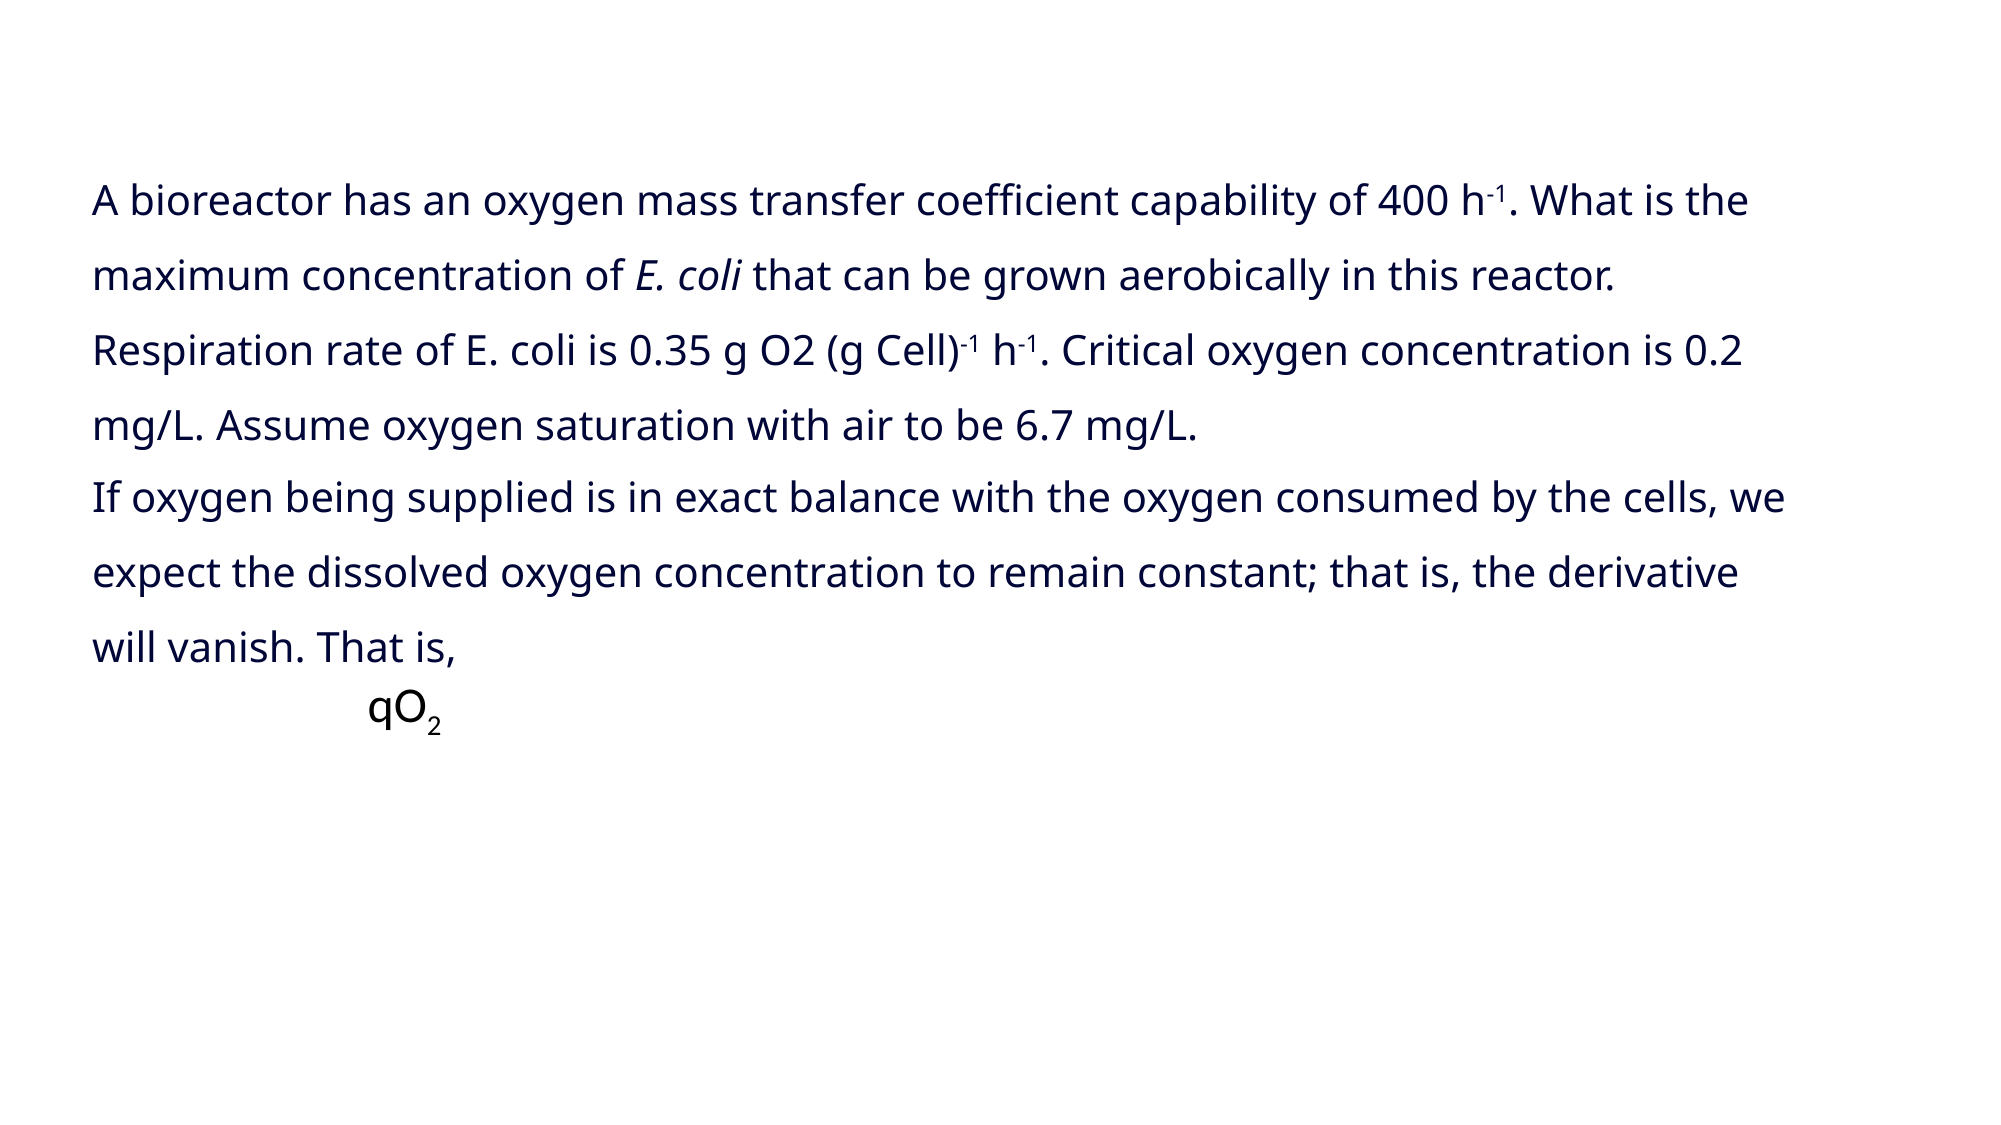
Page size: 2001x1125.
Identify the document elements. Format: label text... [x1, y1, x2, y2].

text_box If oxygen being supplied is in exact balance with the oxygen consumed by the cells, we expect the dissolved oxygen concentration to remain constant; that is, the derivative will vanish. That is, [77, 438, 1824, 828]
text_box A bioreactor has an oxygen mass transfer coefficient capability of 400 h-1. What is the maximum concentration of E. coli that can be grown aerobically in this reactor. Respiration rate of E. coli is 0.35 g O2 (g Cell)-1 h-1. Critical oxygen concentration is 0.2 mg/L. Assume oxygen saturation with air to be 6.7 mg/L. [77, 141, 1832, 531]
